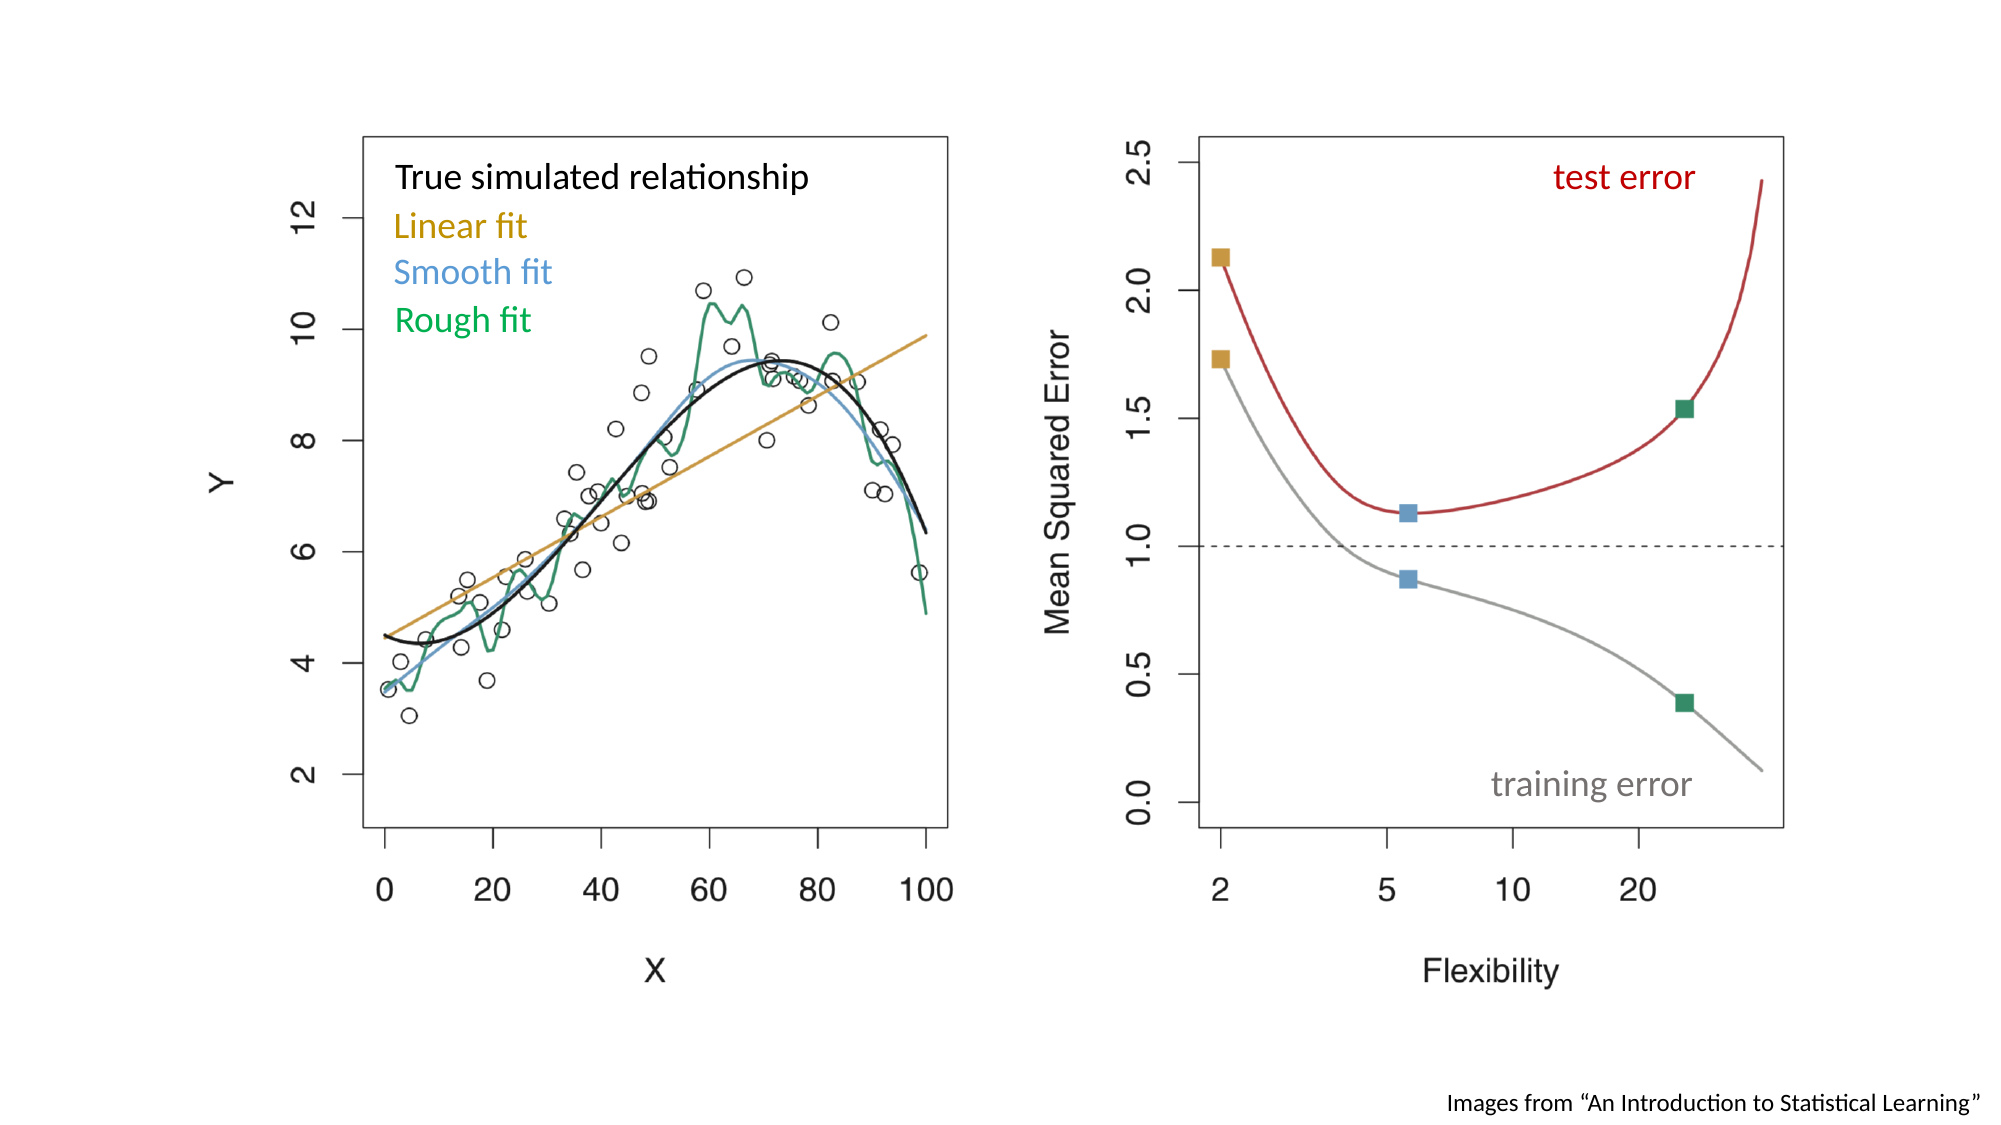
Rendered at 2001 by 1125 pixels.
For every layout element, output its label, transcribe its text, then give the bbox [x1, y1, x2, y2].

text_box Images from “An Introduction to Statistical Learning” [1432, 1079, 1998, 1125]
picture [193, 110, 1807, 1015]
